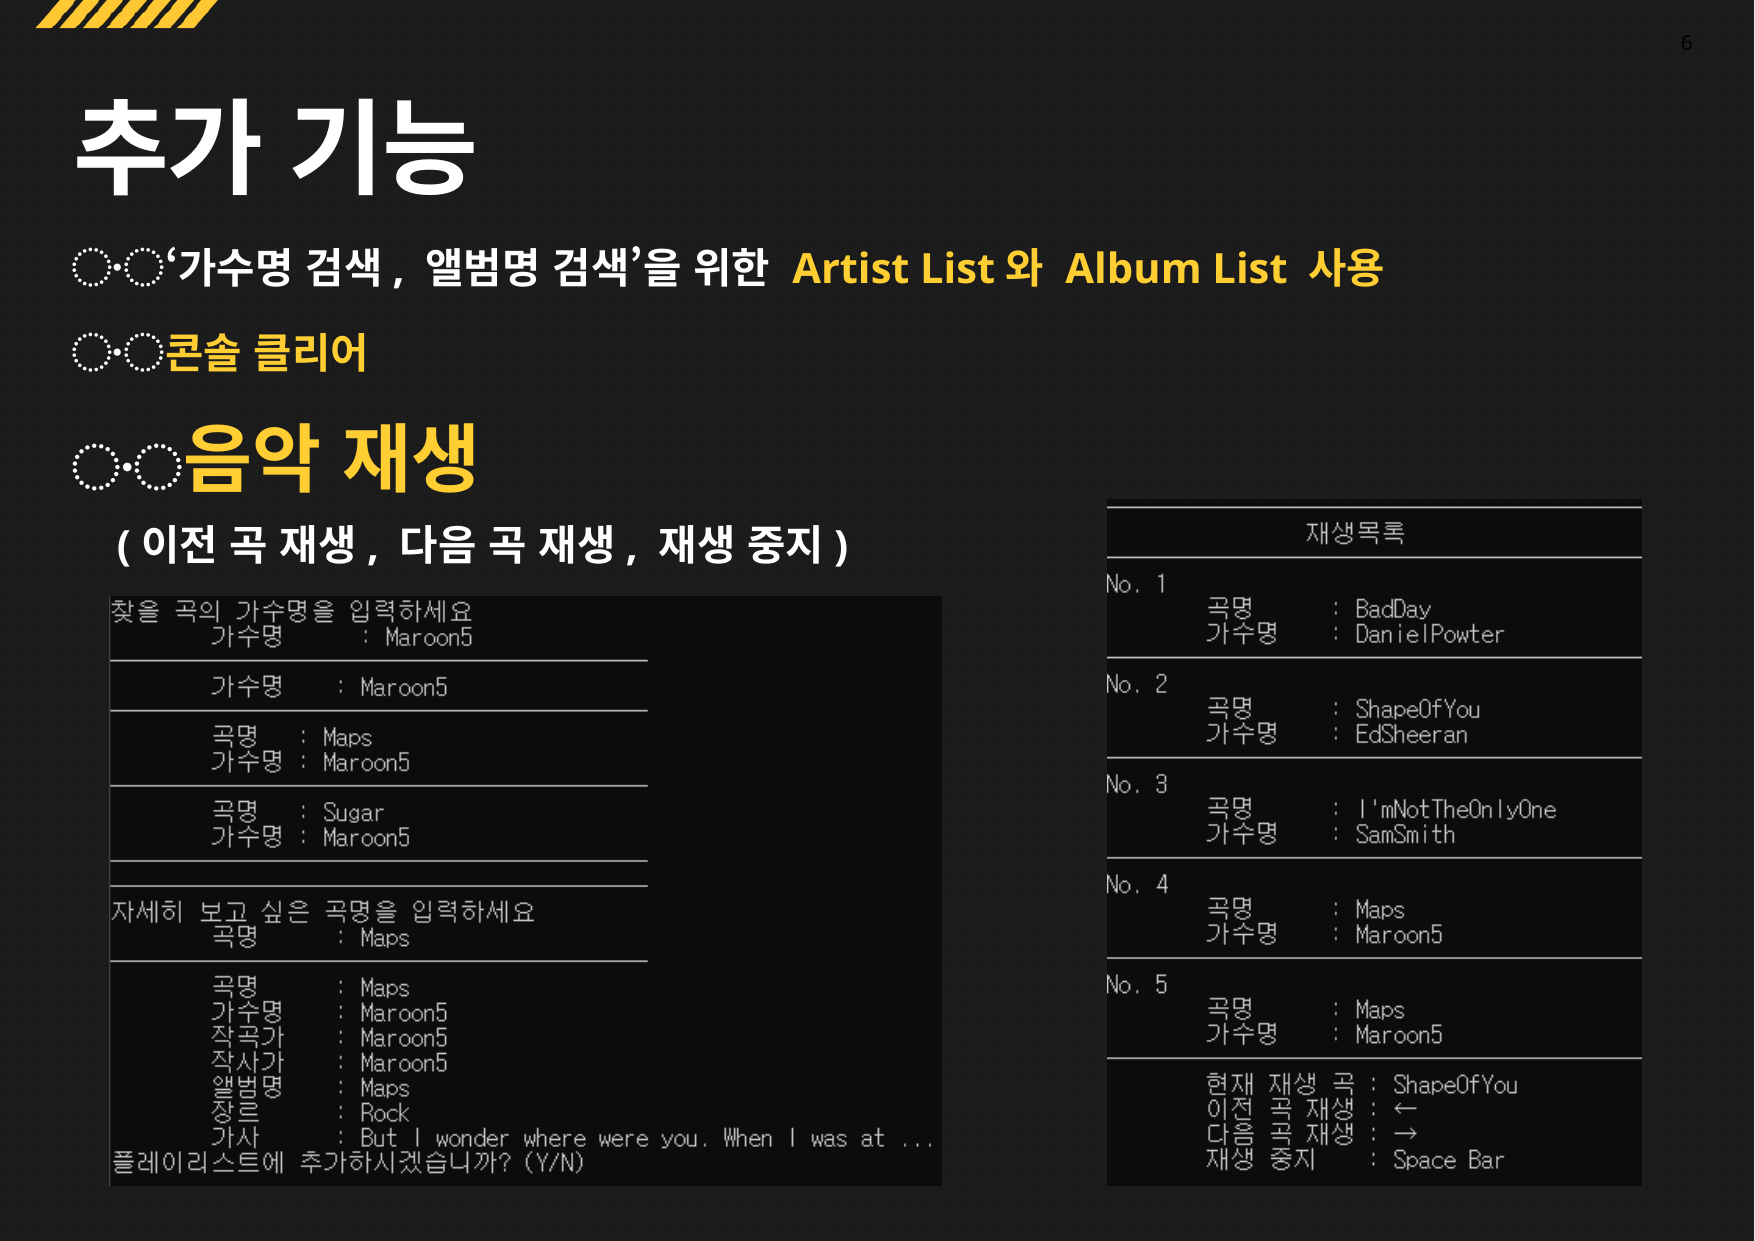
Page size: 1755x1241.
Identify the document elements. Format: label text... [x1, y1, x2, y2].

text_box 〮‘가수명 검색, 앨범명 검색’을 위한 Artist List와 Album List 사용 〮콘솔 클리어 〮음악 재생 (이전 곡 재생, 다음 곡 재생, 재생 중지) [56, 234, 1539, 580]
picture [0, 0, 1755, 1241]
text_box 추가 기능 [56, 88, 996, 201]
text_box [53, 221, 629, 297]
text_box 6 [1656, 21, 1710, 67]
